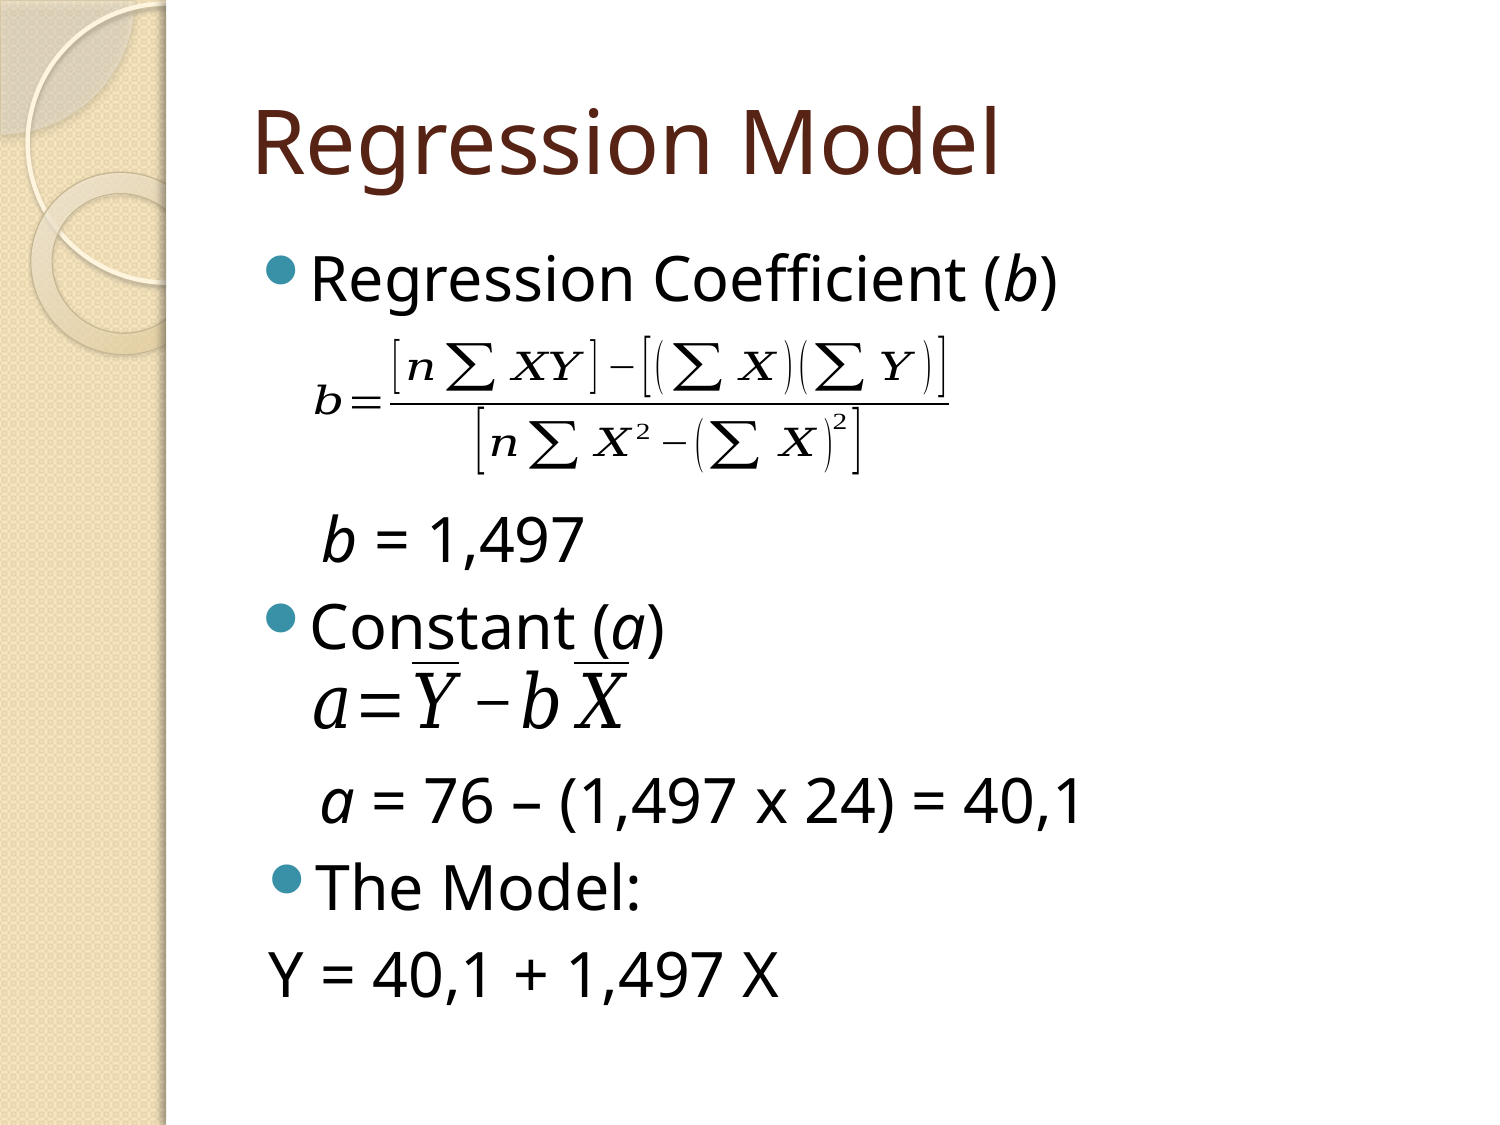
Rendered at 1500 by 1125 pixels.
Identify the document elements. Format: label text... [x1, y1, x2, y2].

list Regression Coefficient (b) b = 1,497 Constant (a) a = 76 – (1,497 x 24) = 40,1 The Model: Y = 40,1 + 1,497 X [235, 231, 1466, 1025]
title Regression Model [235, 45, 1466, 231]
